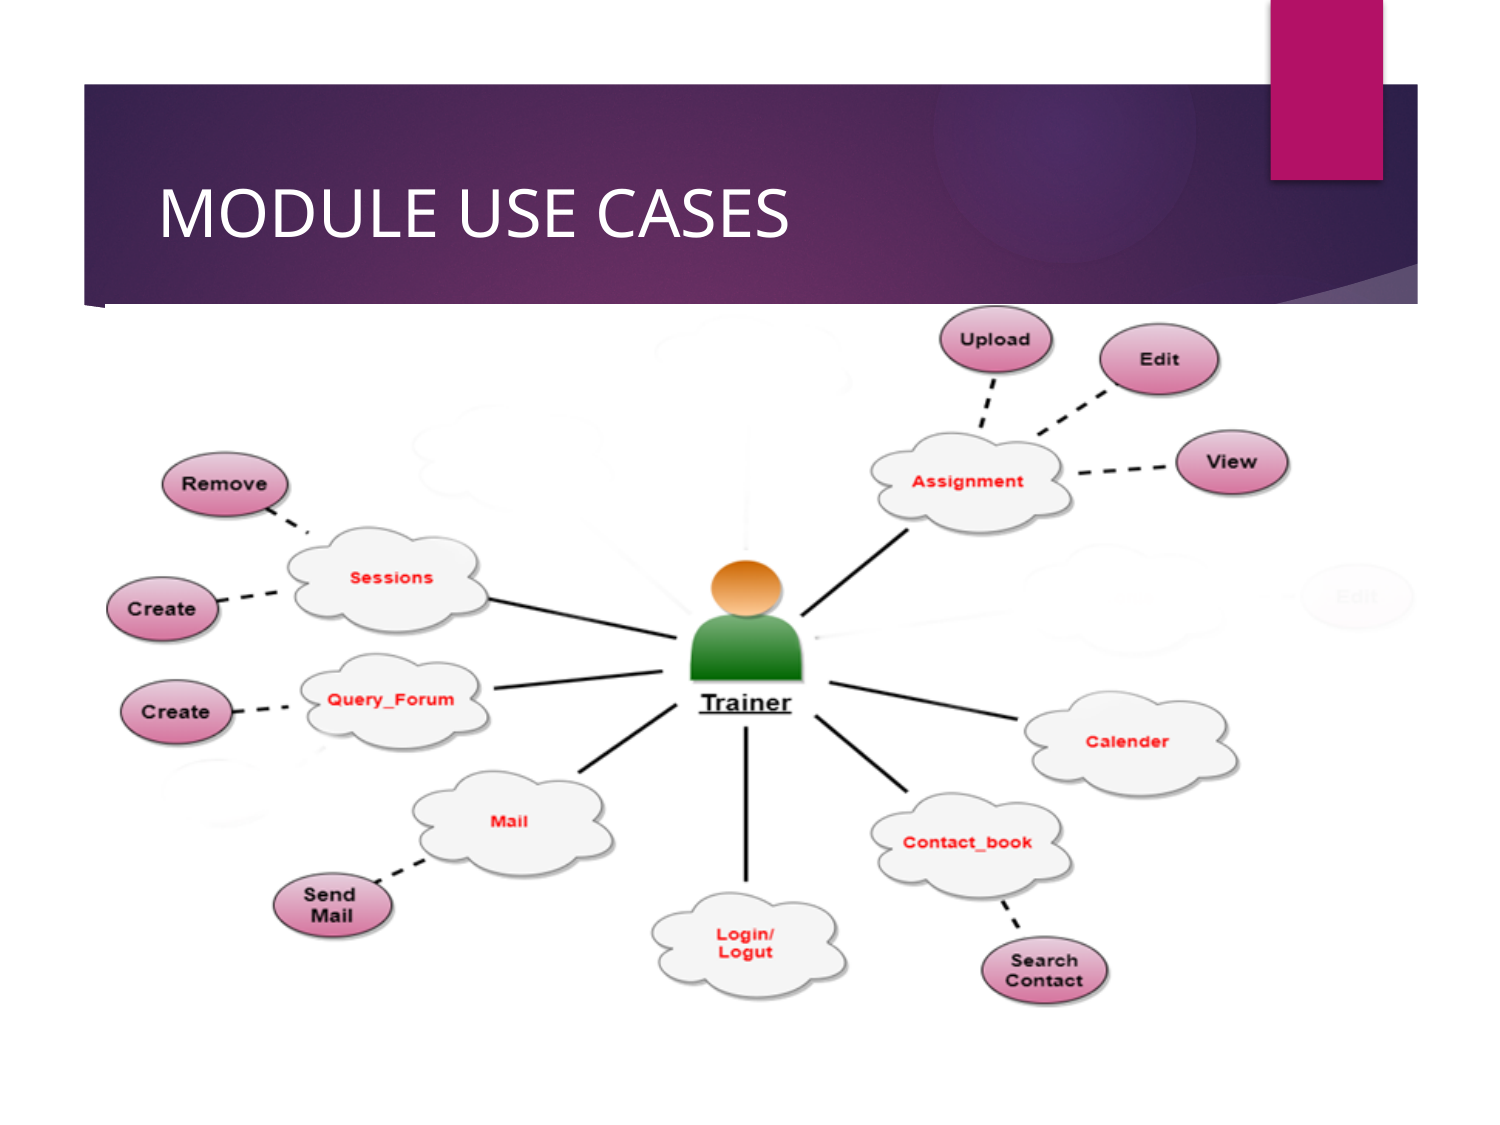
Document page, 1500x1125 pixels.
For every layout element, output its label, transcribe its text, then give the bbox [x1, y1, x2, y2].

picture [105, 304, 1419, 1055]
title MODULE USE CASES [142, 152, 1183, 269]
